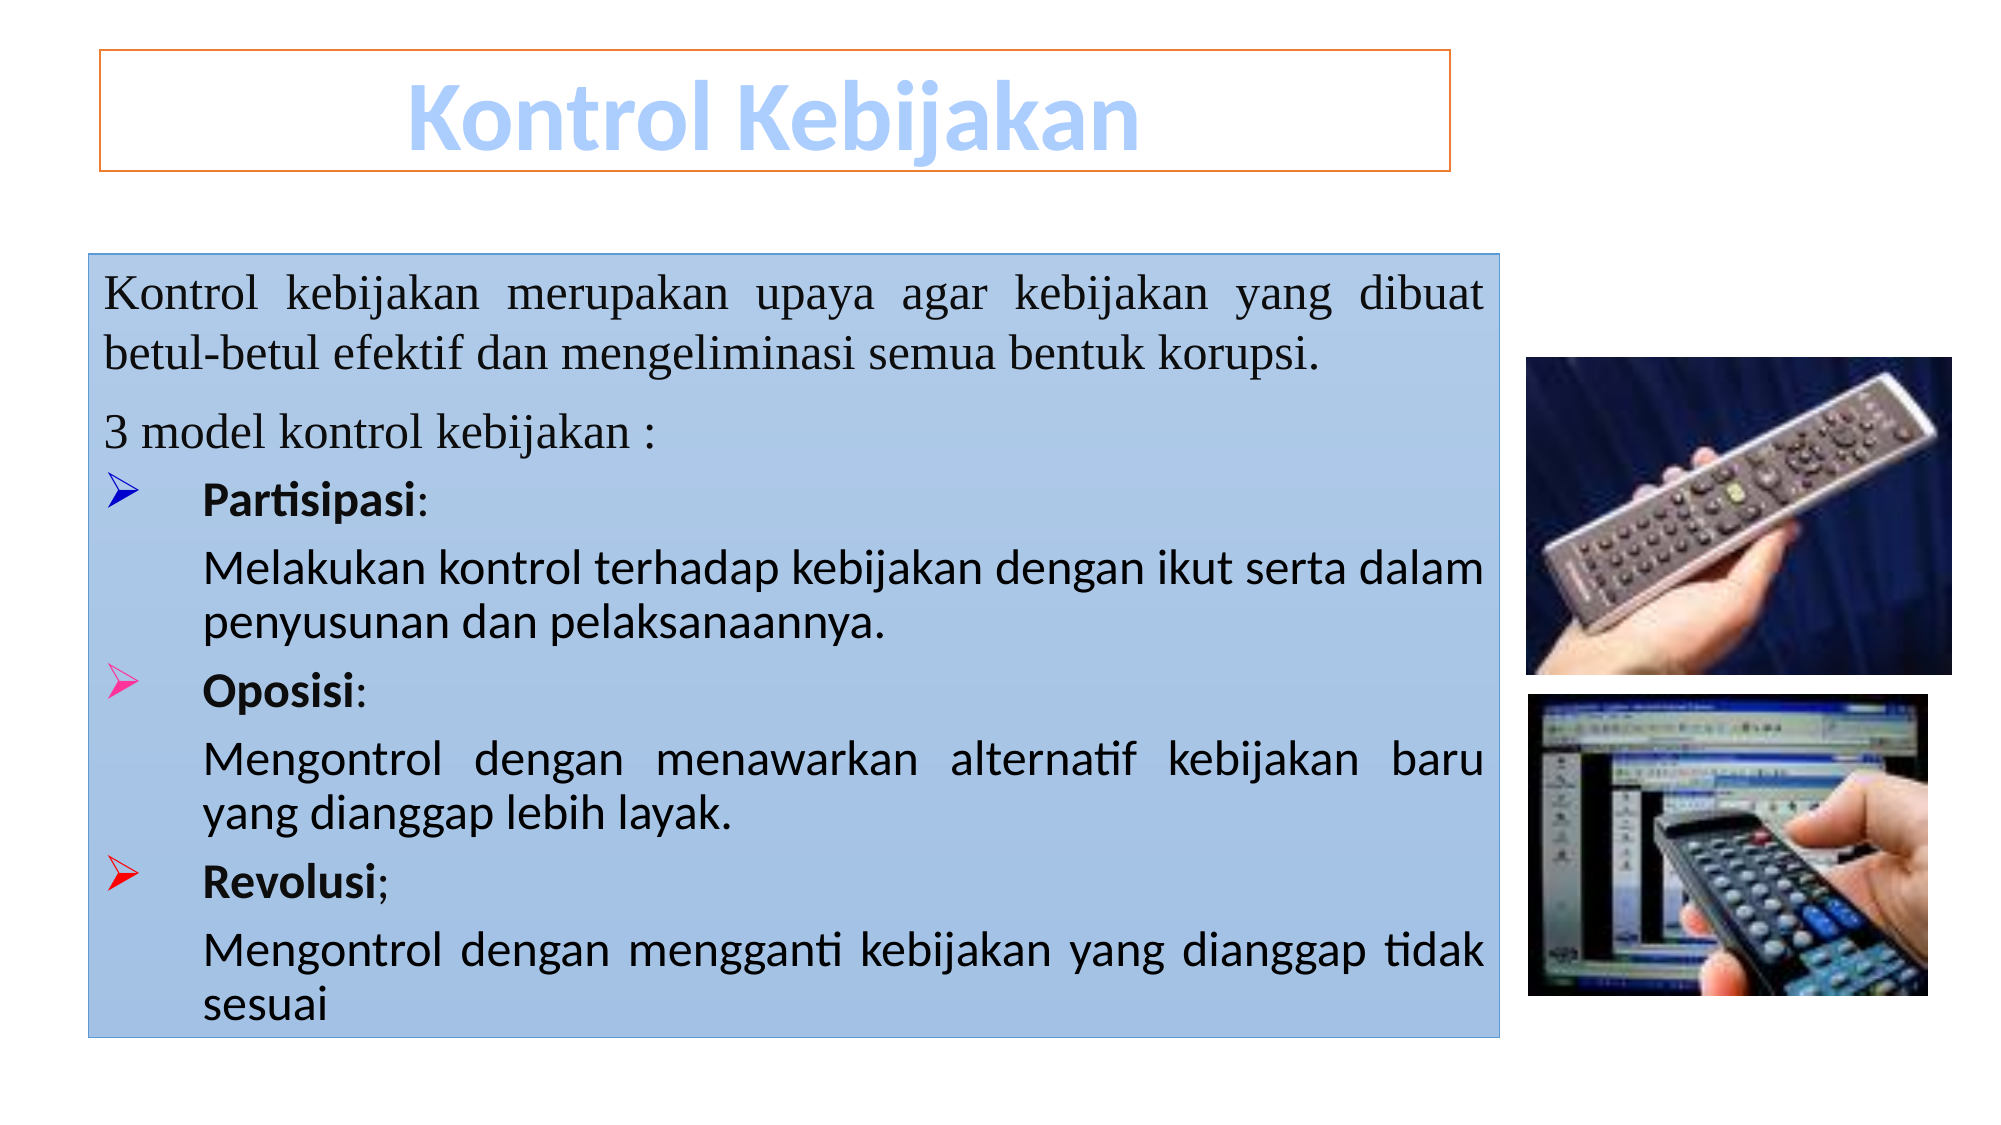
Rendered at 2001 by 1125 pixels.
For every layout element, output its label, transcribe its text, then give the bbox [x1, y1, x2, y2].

text_box Kontrol kebijakan merupakan upaya agar kebijakan yang dibuat betul-betul efektif dan mengeliminasi semua bentuk korupsi. 3 model kontrol kebijakan : Partisipasi: Melakukan kontrol terhadap kebijakan dengan ikut serta dalam penyusunan dan pelaksanaannya. Oposisi: Mengontrol dengan menawarkan alternatif kebijakan baru yang dianggap lebih layak. Revolusi; Mengontrol dengan mengganti kebijakan yang dianggap tidak sesuai [88, 253, 1500, 1038]
text_box Kontrol Kebijakan [99, 49, 1451, 172]
picture [1526, 357, 1952, 675]
picture [1528, 694, 1929, 996]
